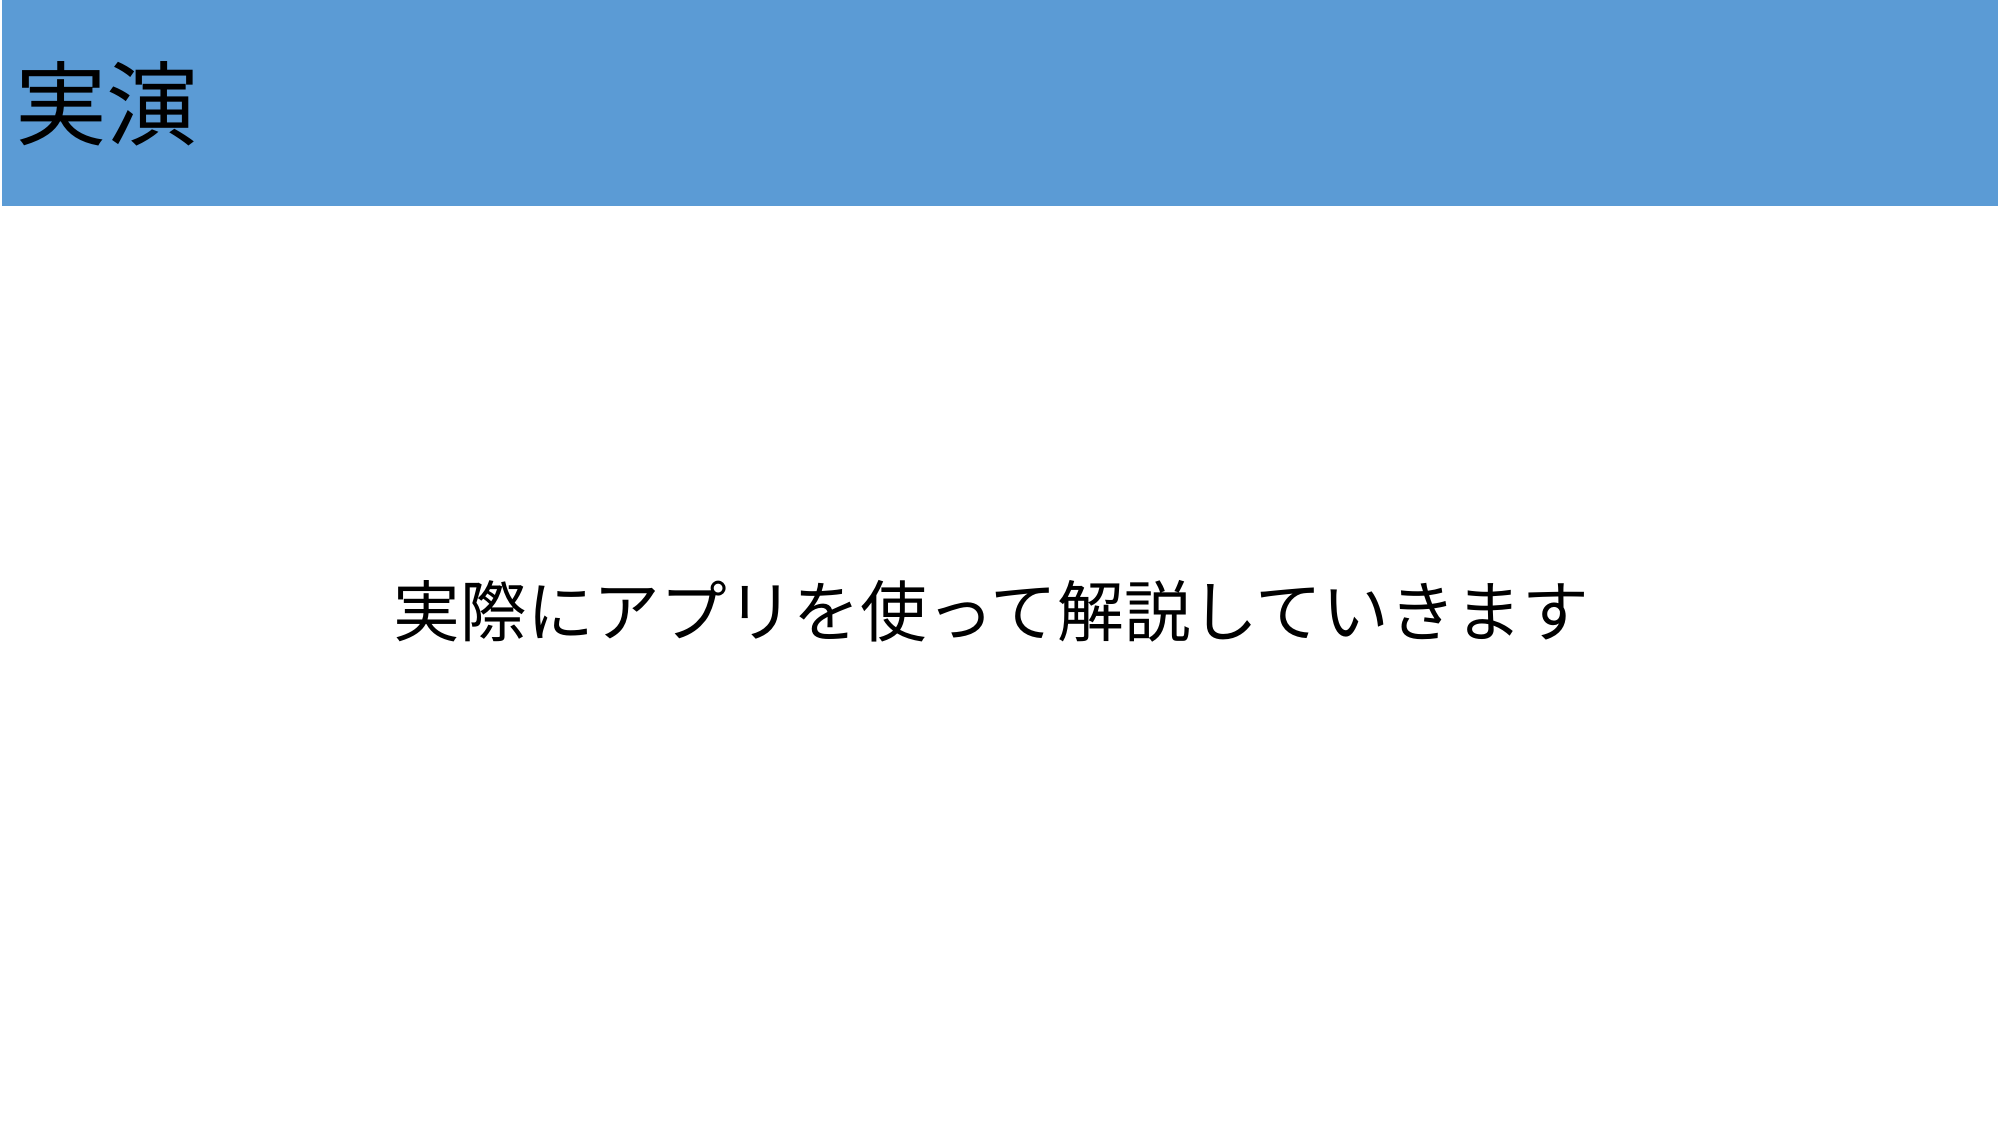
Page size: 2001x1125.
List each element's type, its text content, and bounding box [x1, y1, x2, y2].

text_box [1725, 0, 2000, 209]
title 実演 [0, 0, 1725, 218]
text_box 実際にアプリを使って解説していきます [378, 562, 1622, 658]
